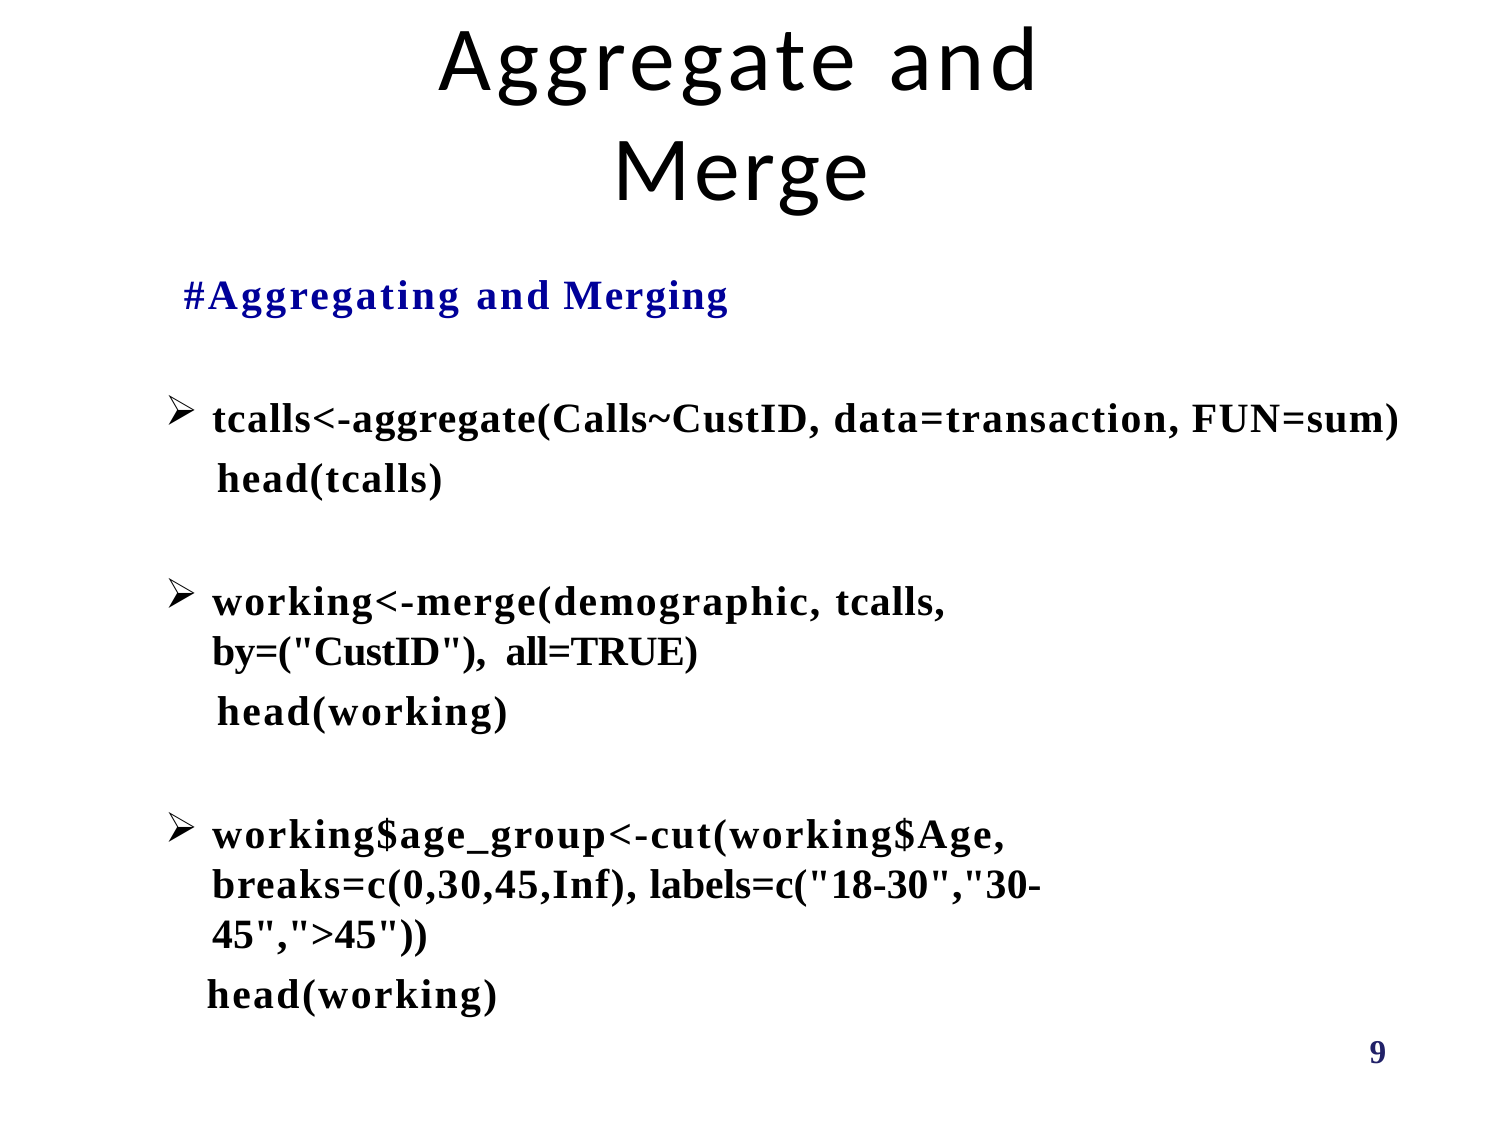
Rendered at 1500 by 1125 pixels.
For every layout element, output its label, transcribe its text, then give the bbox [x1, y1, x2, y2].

text_box #Aggregating and Merging tcalls<-aggregate(Calls~CustID, data=transaction, FUN=sum) head(tcalls) working<-merge(demographic, tcalls, by=("CustID"), all=TRUE) head(working) working$age_group<-cut(working$Age, breaks=c(0,30,45,Inf), labels=c("18-30","30-45",">45")) head(working) [162, 265, 1402, 1018]
title Aggregate and Merge [389, 0, 1091, 220]
text_box [1365, 1031, 1415, 1071]
